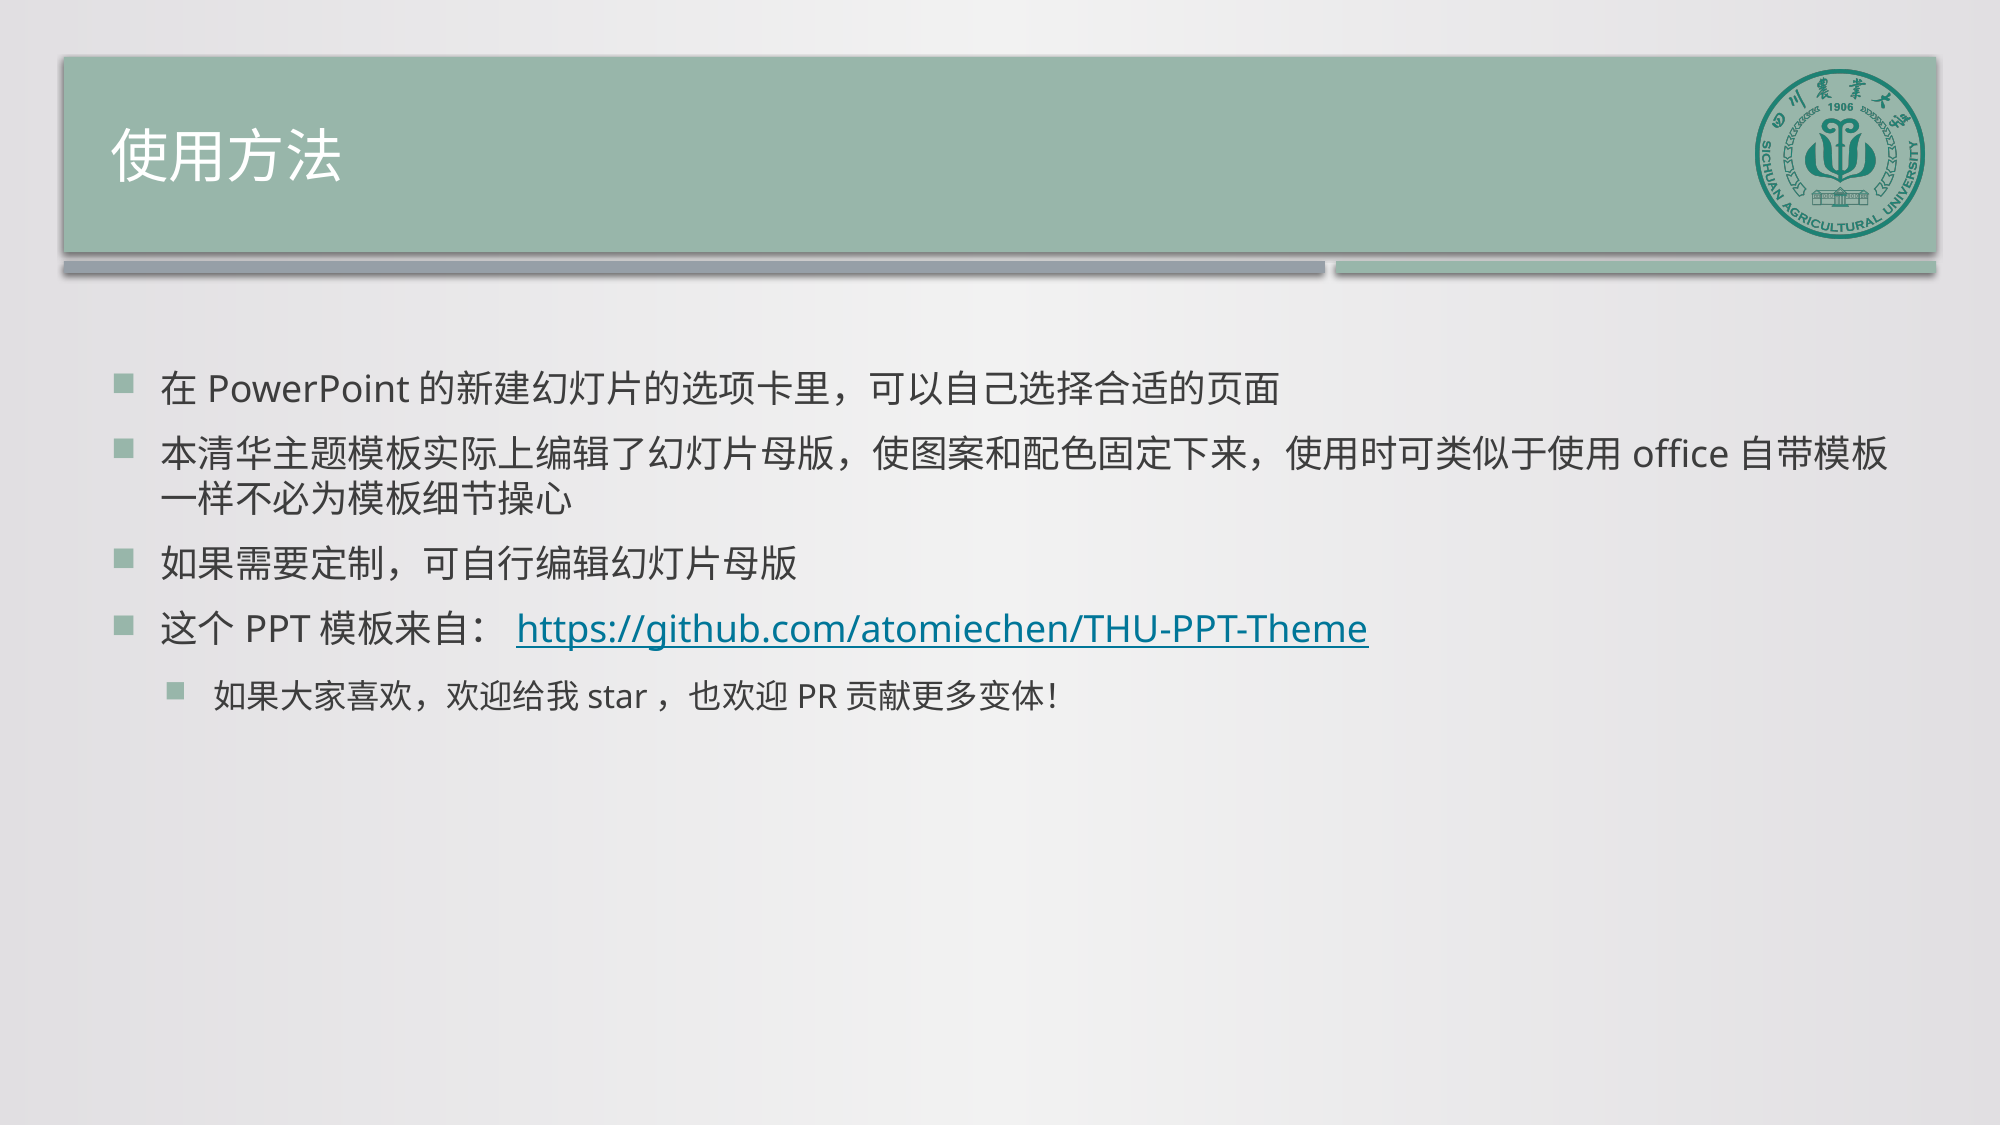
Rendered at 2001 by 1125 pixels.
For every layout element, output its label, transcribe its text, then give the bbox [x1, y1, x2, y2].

list 在PowerPoint的新建幻灯片的选项卡里，可以自己选择合适的页面 本清华主题模板实际上编辑了幻灯片母版，使图案和配色固定下来，使用时可类似于使用office自带模板一样不必为模板细节操心 如果需要定制，可自行编辑幻灯片母版 这个PPT模板来自：https://github.com/atomiechen/THU-PPT-Theme 如果大家喜欢，欢迎给我star，也欢迎PR贡献更多变体！ [95, 357, 1905, 962]
title 使用方法 [95, 71, 1756, 238]
picture [1755, 69, 1926, 240]
